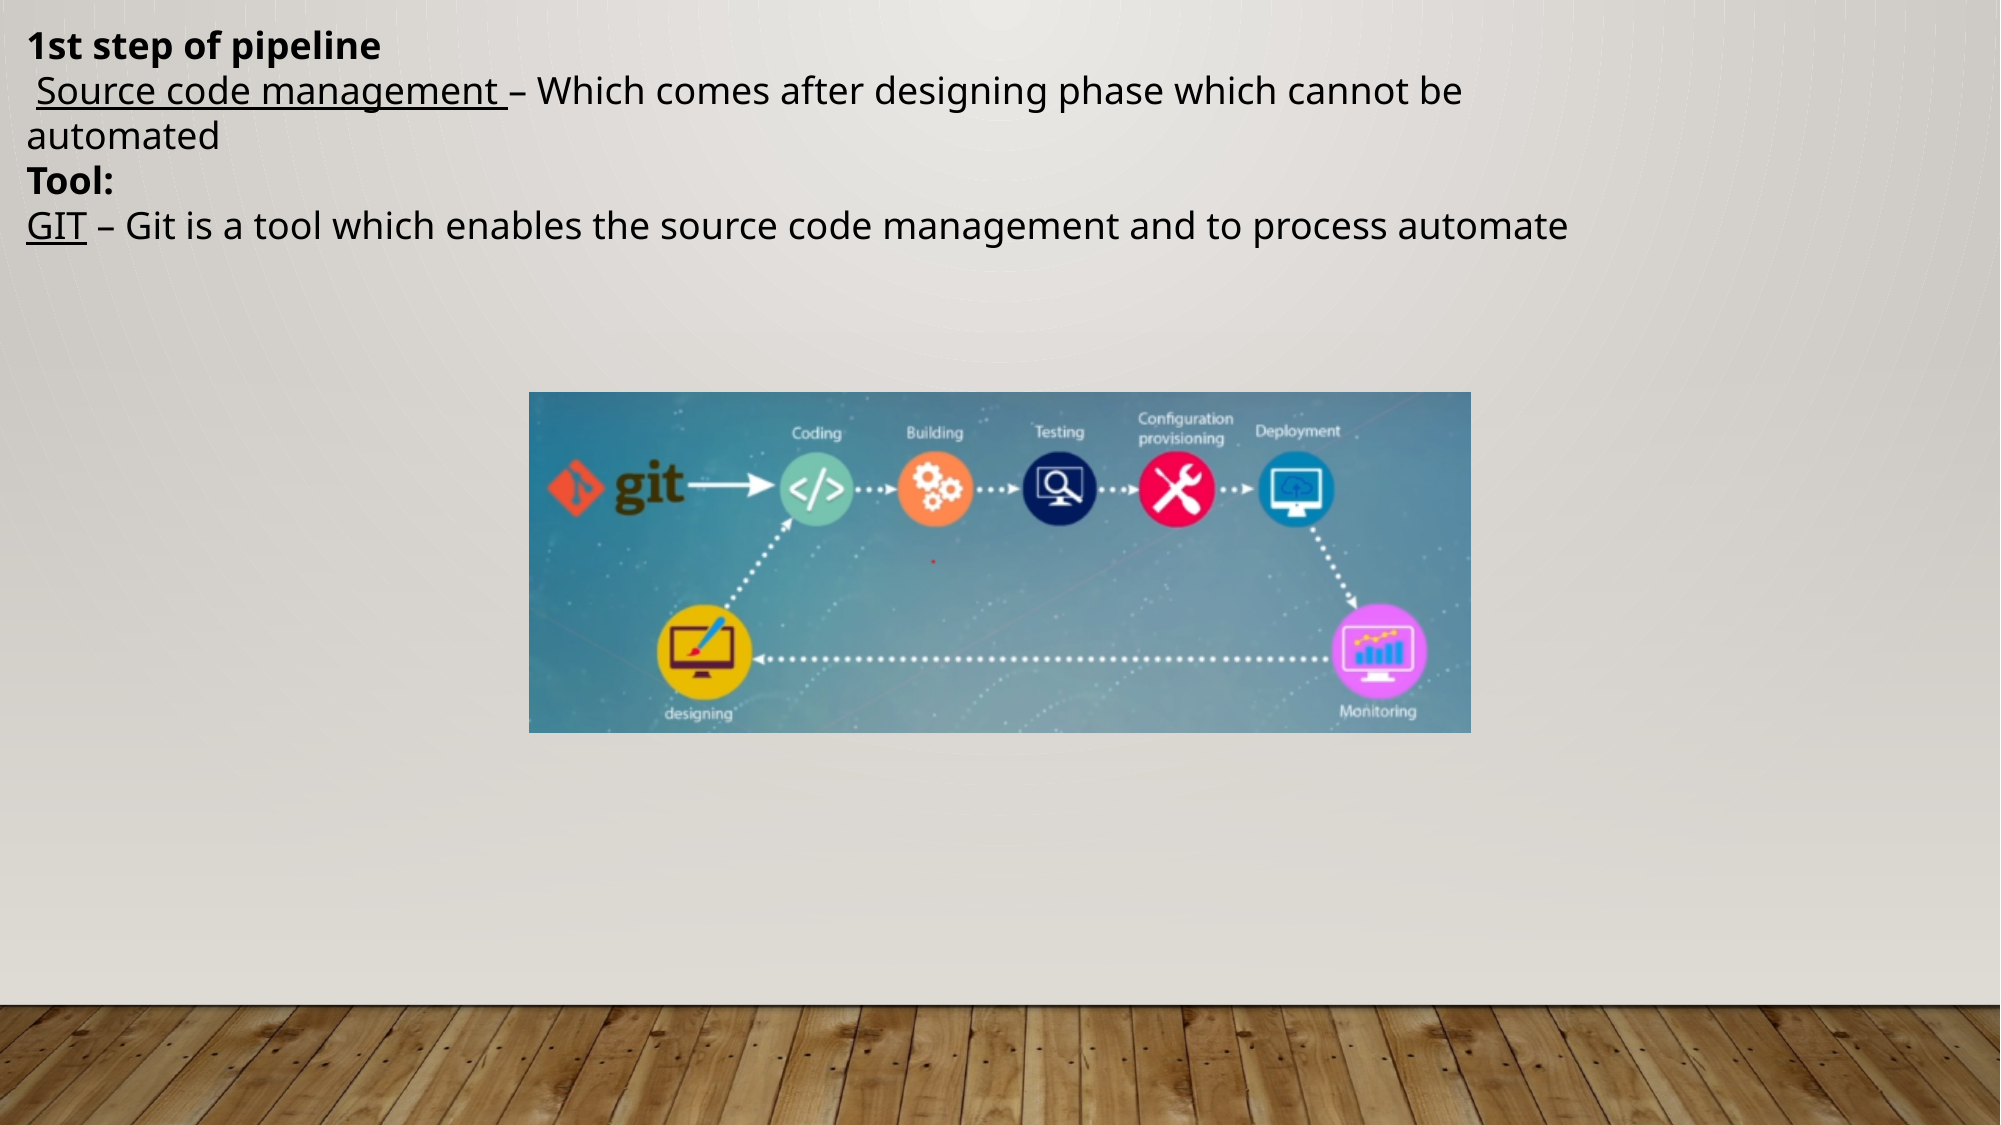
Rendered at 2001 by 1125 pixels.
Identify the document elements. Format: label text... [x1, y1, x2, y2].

text_box 1st step of pipeline Source code management – Which comes after designing phase which cannot be automated Tool: GIT – Git is a tool which enables the source code management and to process automate [11, 14, 1655, 255]
picture [0, 1005, 2000, 1125]
picture [529, 391, 1471, 733]
